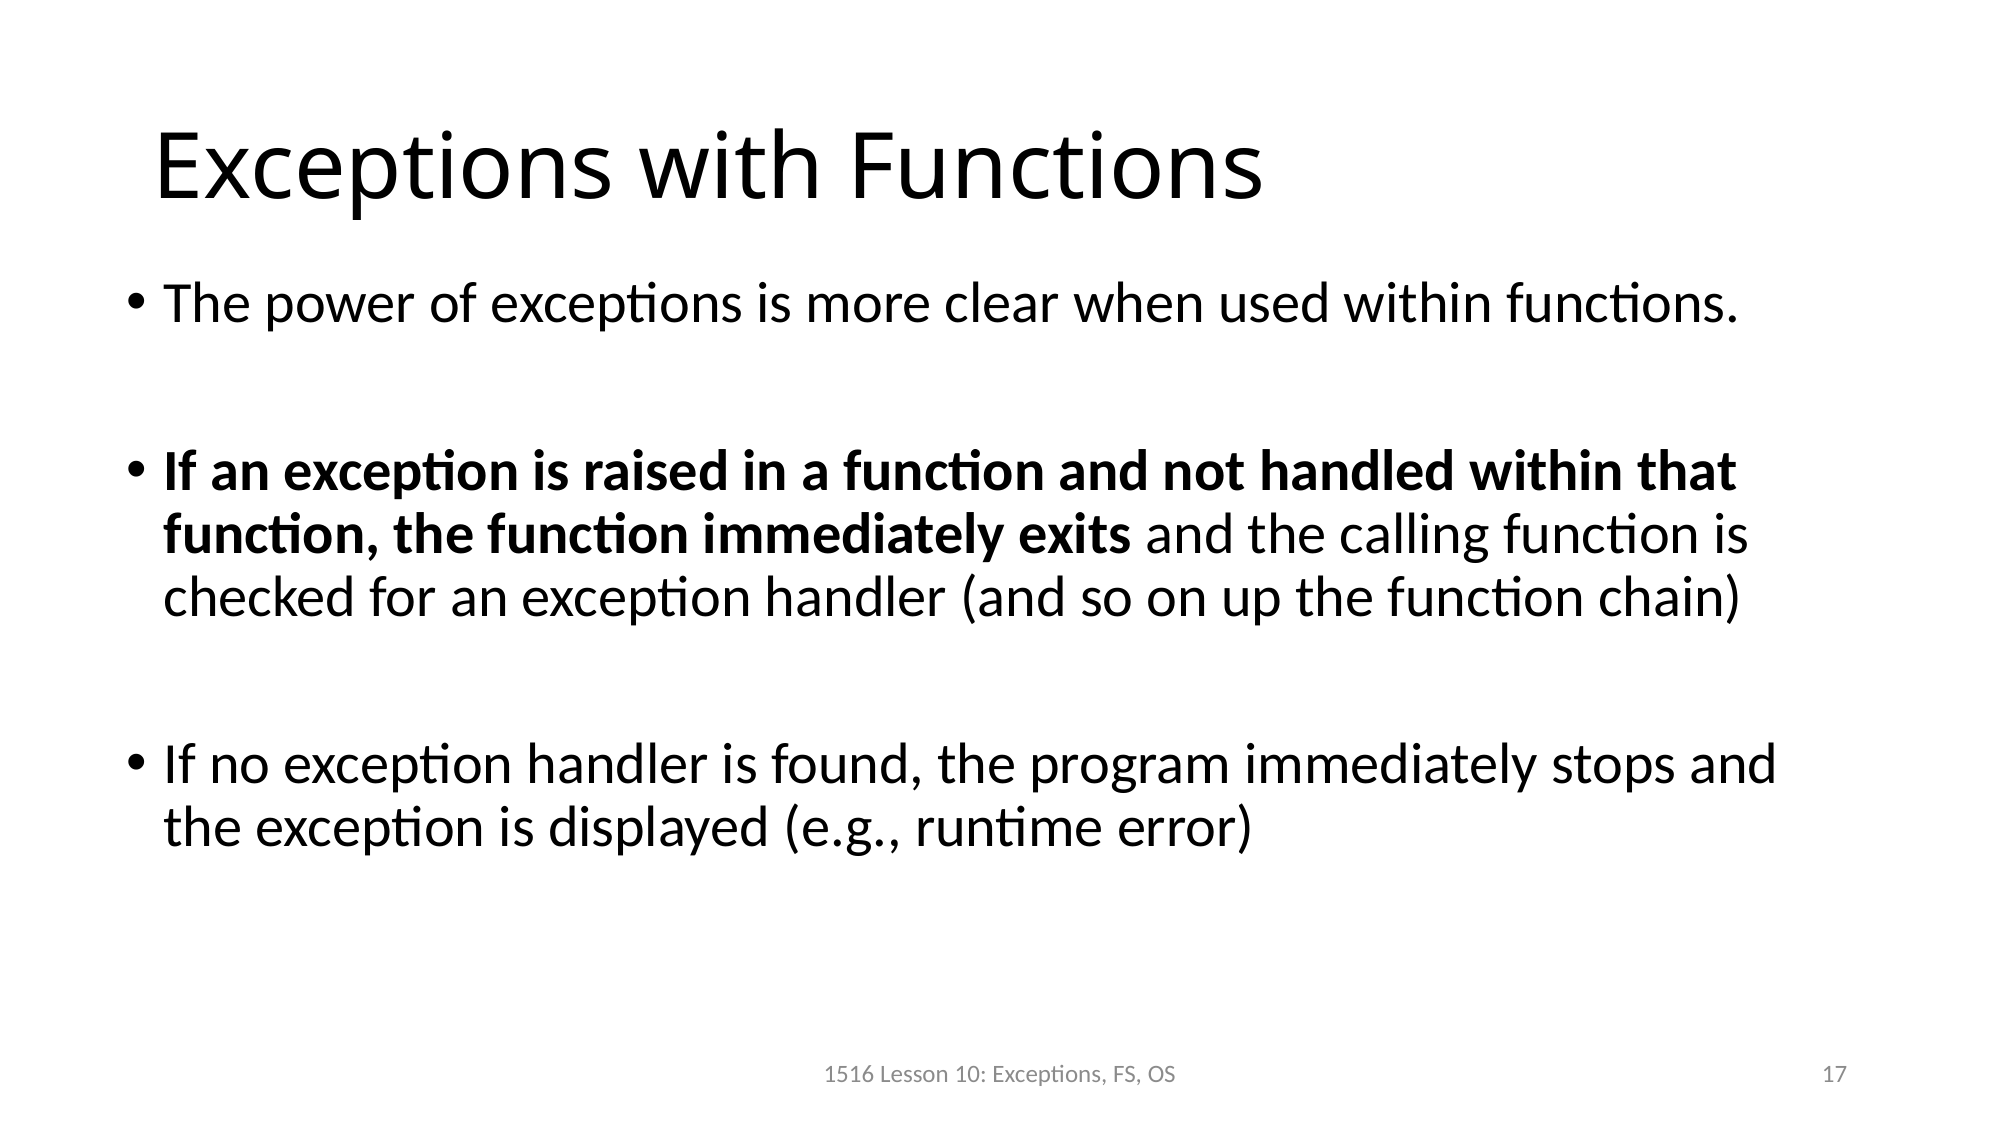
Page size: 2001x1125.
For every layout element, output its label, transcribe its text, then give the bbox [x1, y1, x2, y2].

slide_number 17 [1412, 1042, 1863, 1103]
title Exceptions with Functions [137, 59, 1863, 278]
list The power of exceptions is more clear when used within functions. If an exception is raised in a function and not handled within that function, the function immediately exits and the calling function is checked for an exception handler (and so on up the function chain) If no exception handler is found, the program immediately stops and the exception is displayed (e.g., runtime error) [111, 265, 1837, 1029]
footer 1516 Lesson 10: Exceptions, FS, OS [662, 1042, 1338, 1103]
